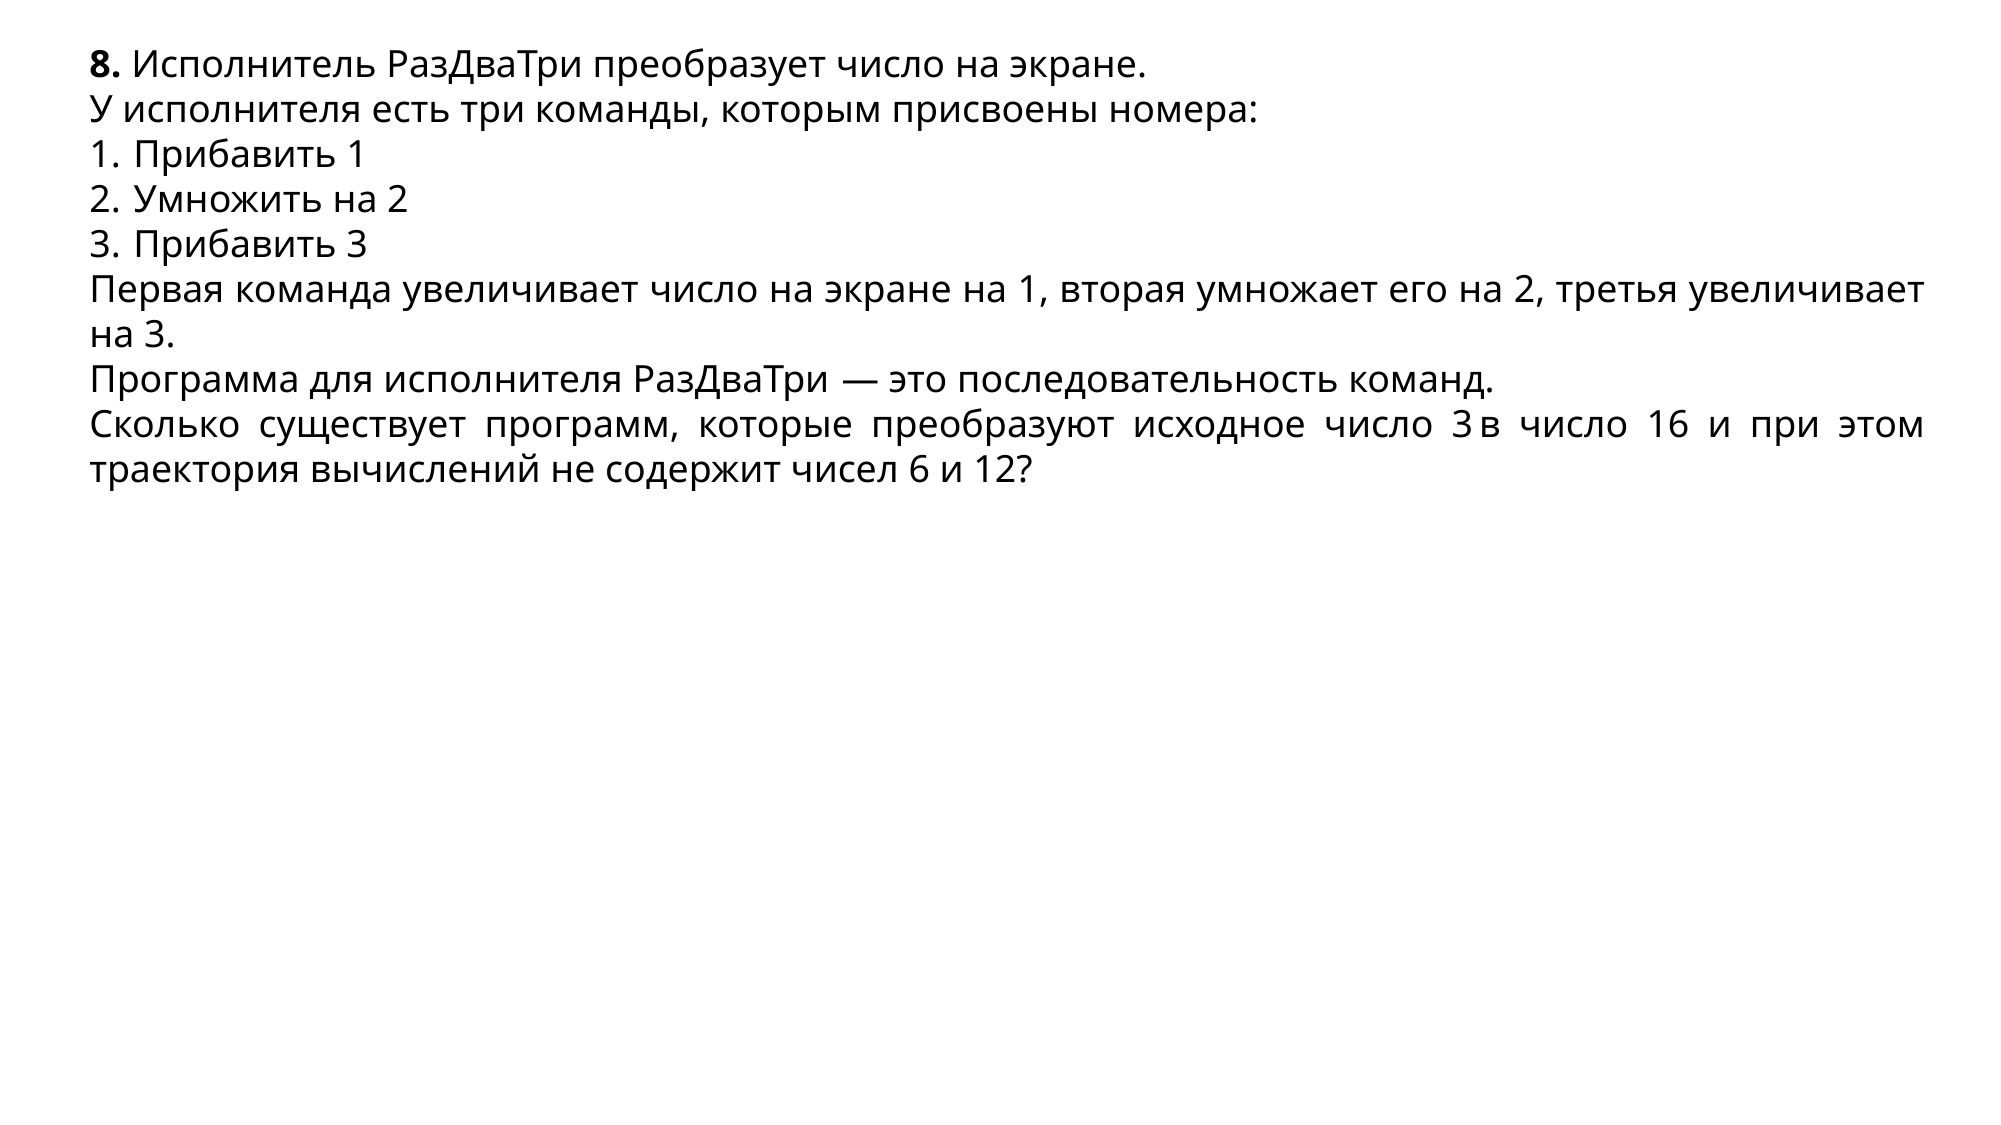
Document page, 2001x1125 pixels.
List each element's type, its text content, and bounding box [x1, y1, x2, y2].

text_box 8. Исполнитель РазДваТри преобразует число на экране. У исполнителя есть три команды, которым присвоены номера: 1. Прибавить 1 2. Умножить на 2 3. Прибавить 3 Первая команда увеличивает число на экране на 1, вторая умножает его на 2, третья увеличивает на 3. Программа для исполнителя РазДваТри — это последовательность команд. Сколько существует программ, которые преобразуют исходное число 3 в число 16 и при этом траектория вычислений не содержит чисел 6 и 12? [74, 32, 1942, 498]
